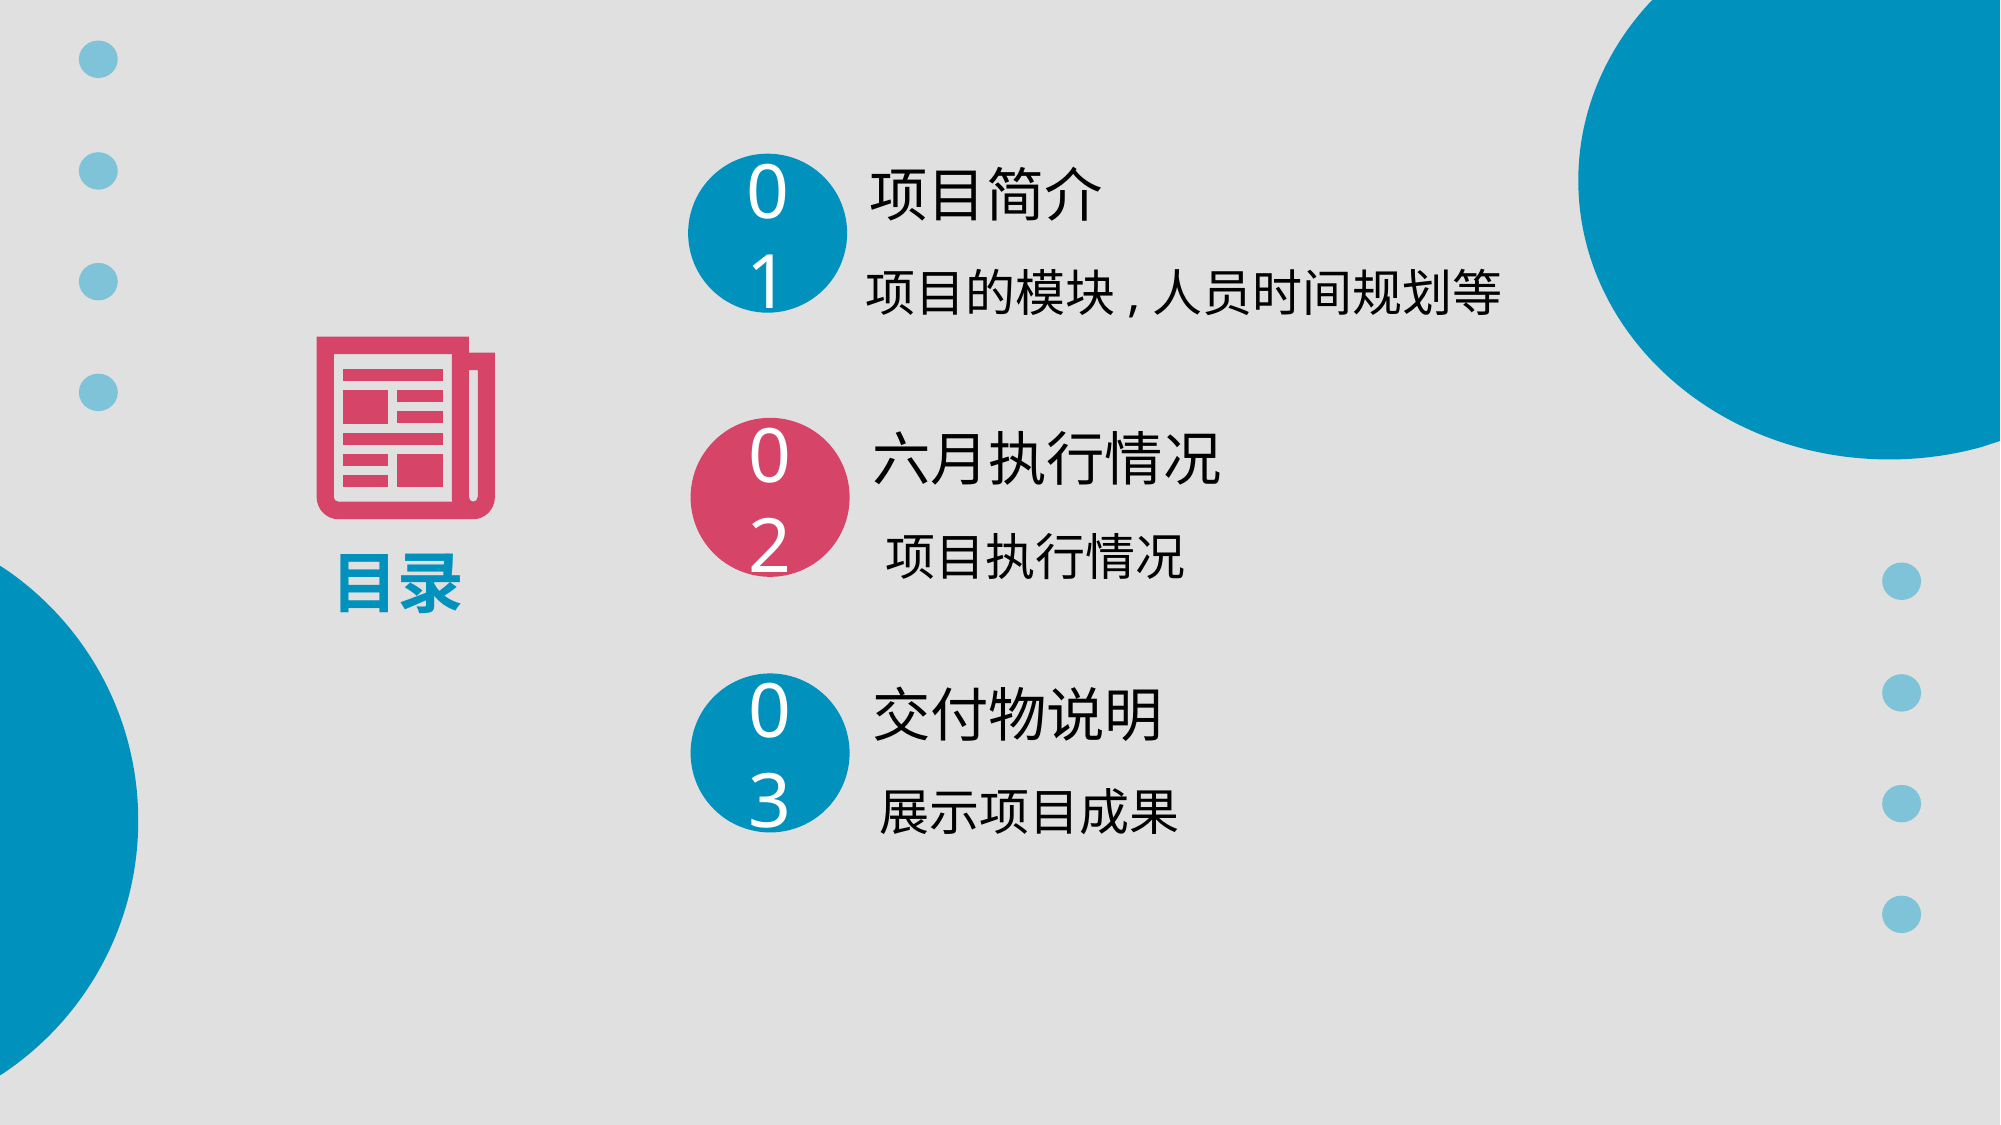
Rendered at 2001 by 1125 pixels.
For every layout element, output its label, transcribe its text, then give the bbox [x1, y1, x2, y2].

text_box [690, 414, 1257, 594]
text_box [688, 150, 1508, 330]
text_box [1882, 562, 1922, 934]
text_box [0, 564, 140, 1077]
text_box 目录 [316, 556, 480, 628]
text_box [690, 670, 1208, 850]
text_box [281, 300, 531, 556]
text_box [1577, 0, 2000, 461]
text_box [78, 40, 118, 412]
